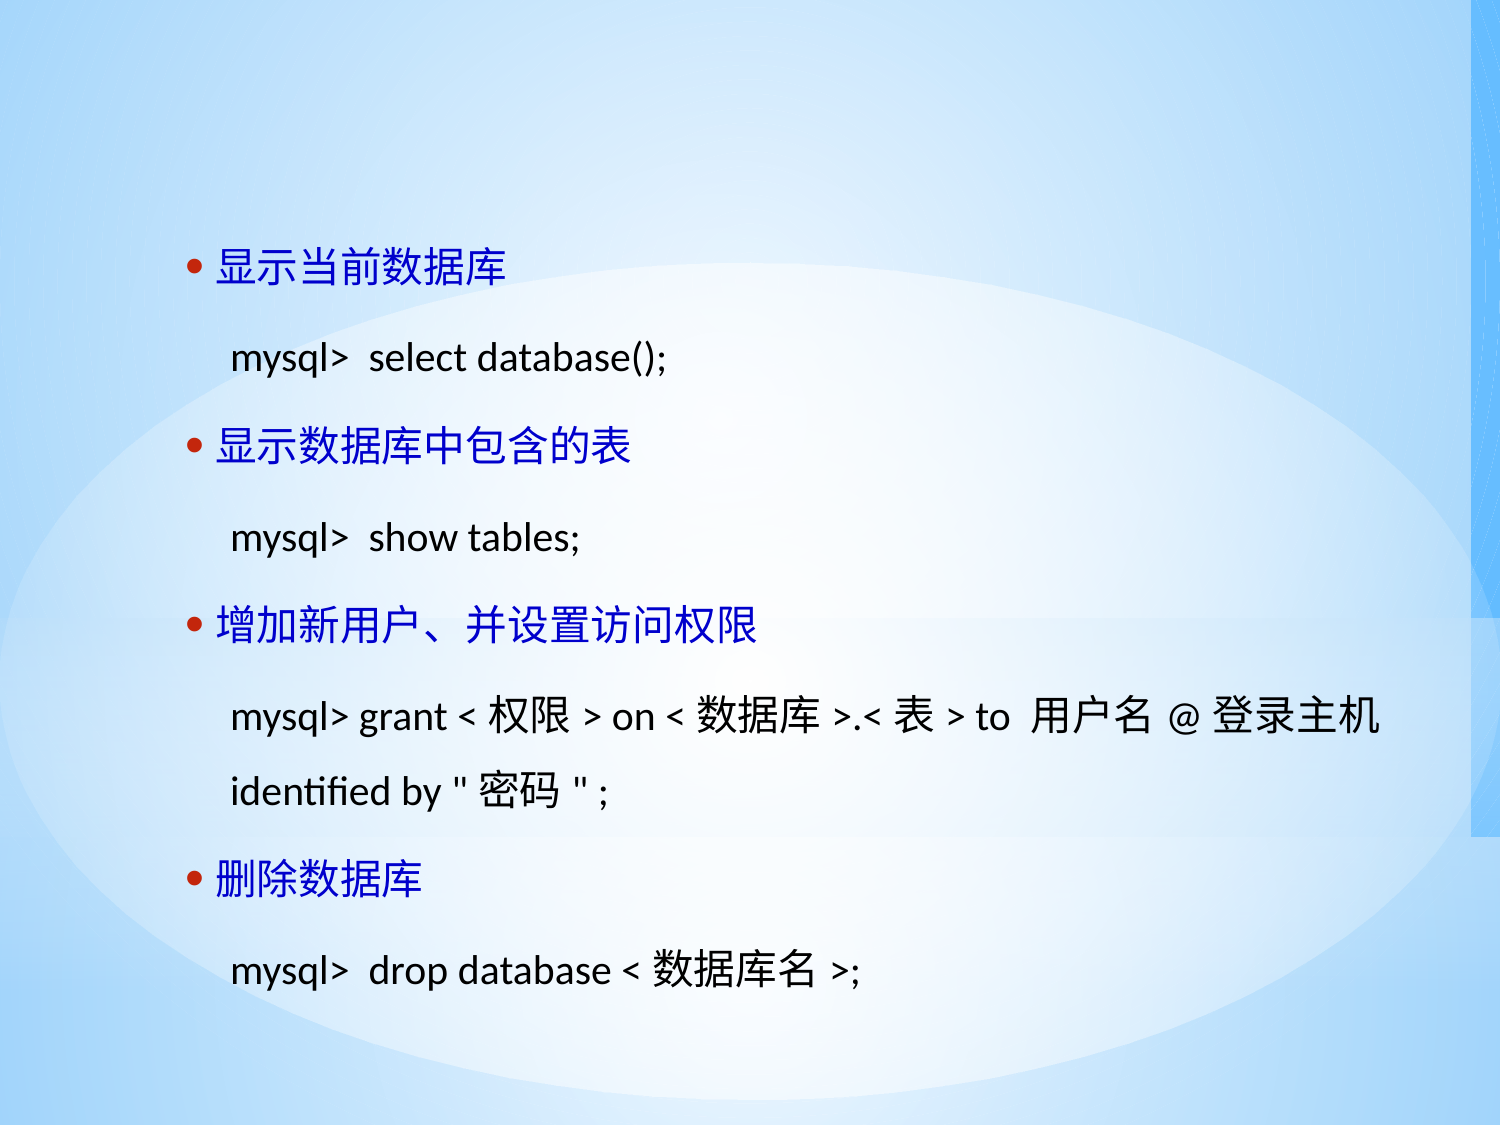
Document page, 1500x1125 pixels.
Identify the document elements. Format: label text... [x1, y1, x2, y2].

list 显示当前数据库 mysql> select database(); 显示数据库中包含的表 mysql> show tables; 增加新用户、并设置访问权限 mysql> grant <权限> on <数据库>.<表> to 用户名@登录主机 identified by "密码" ; 删除数据库 mysql> drop database <数据库名>; [64, 208, 1459, 1071]
